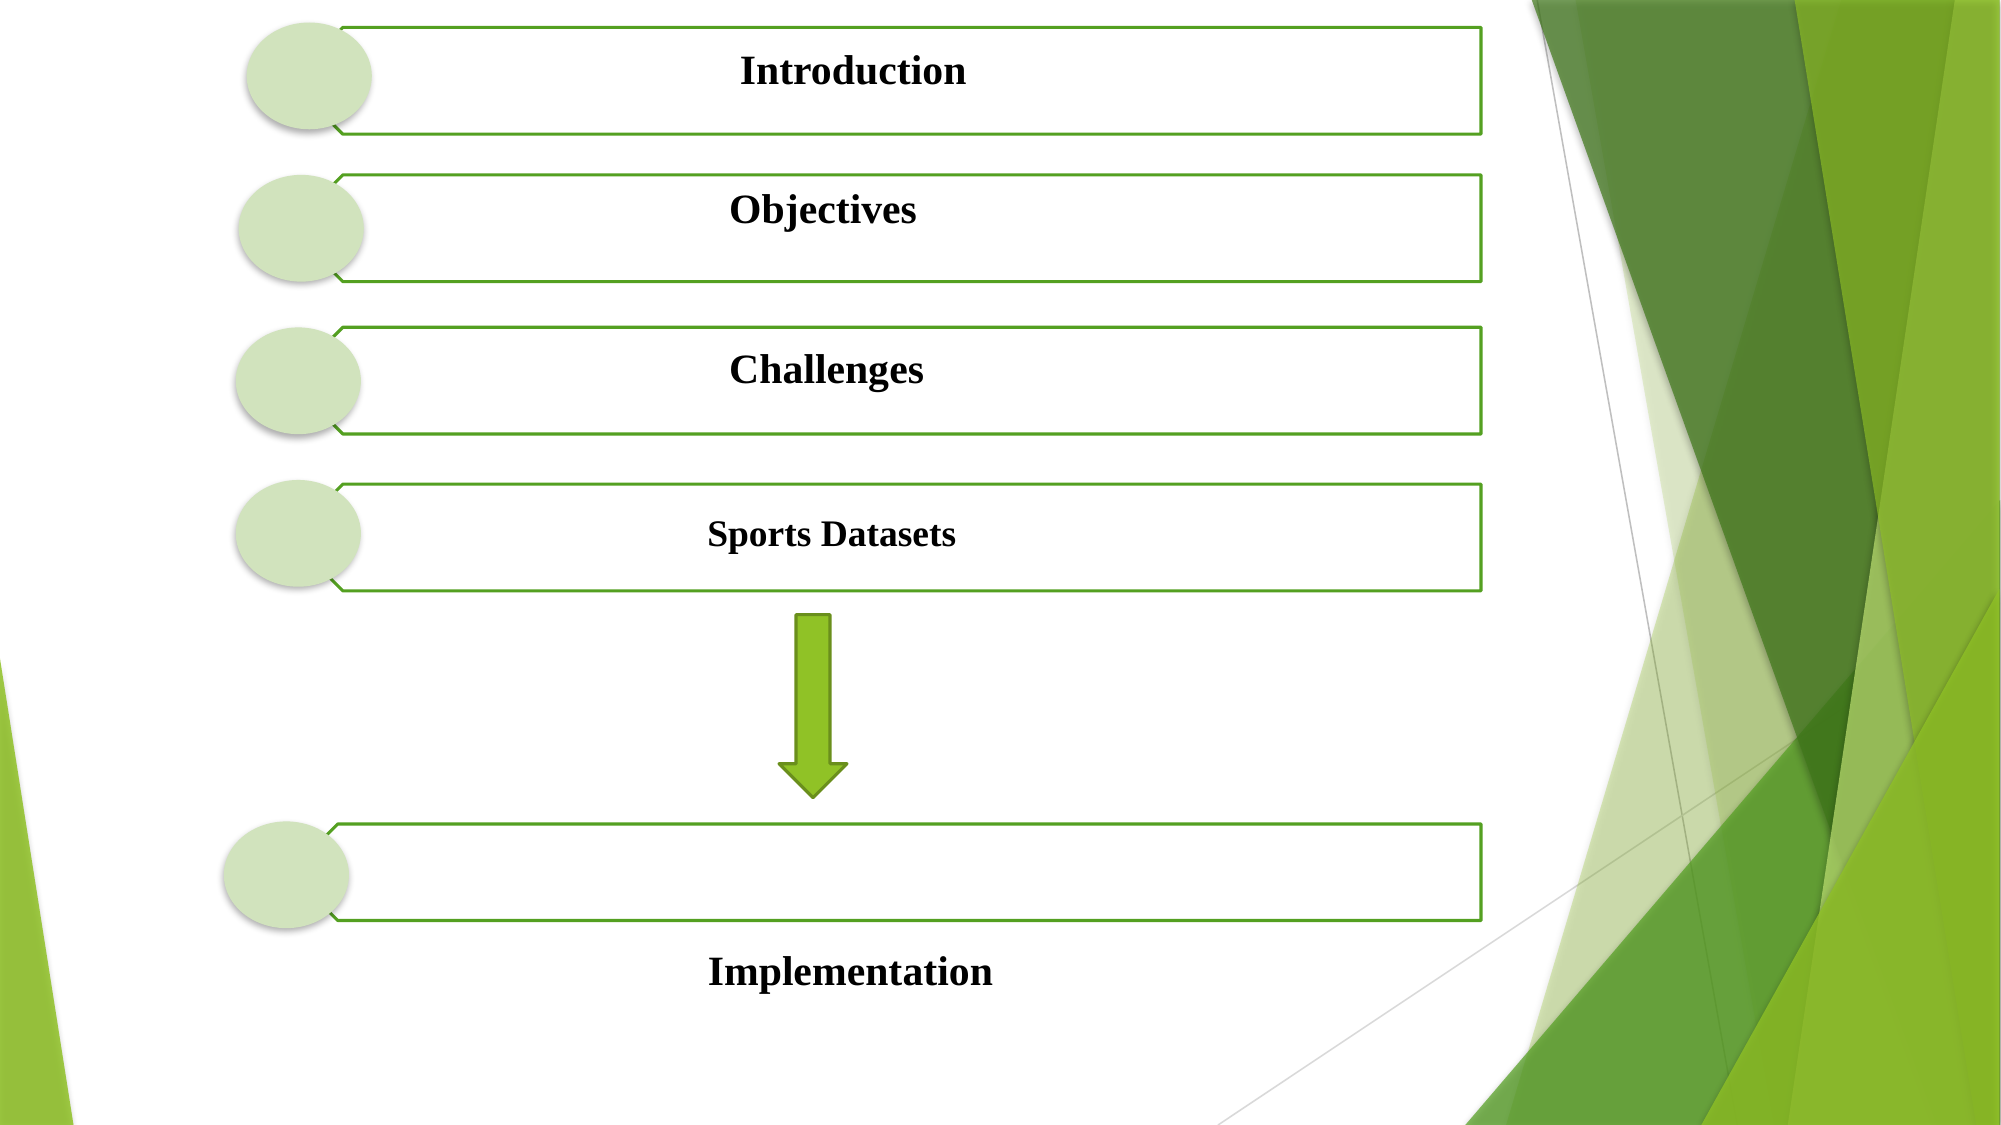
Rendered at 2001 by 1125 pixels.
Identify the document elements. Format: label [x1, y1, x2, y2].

text_box [223, 22, 1525, 1004]
